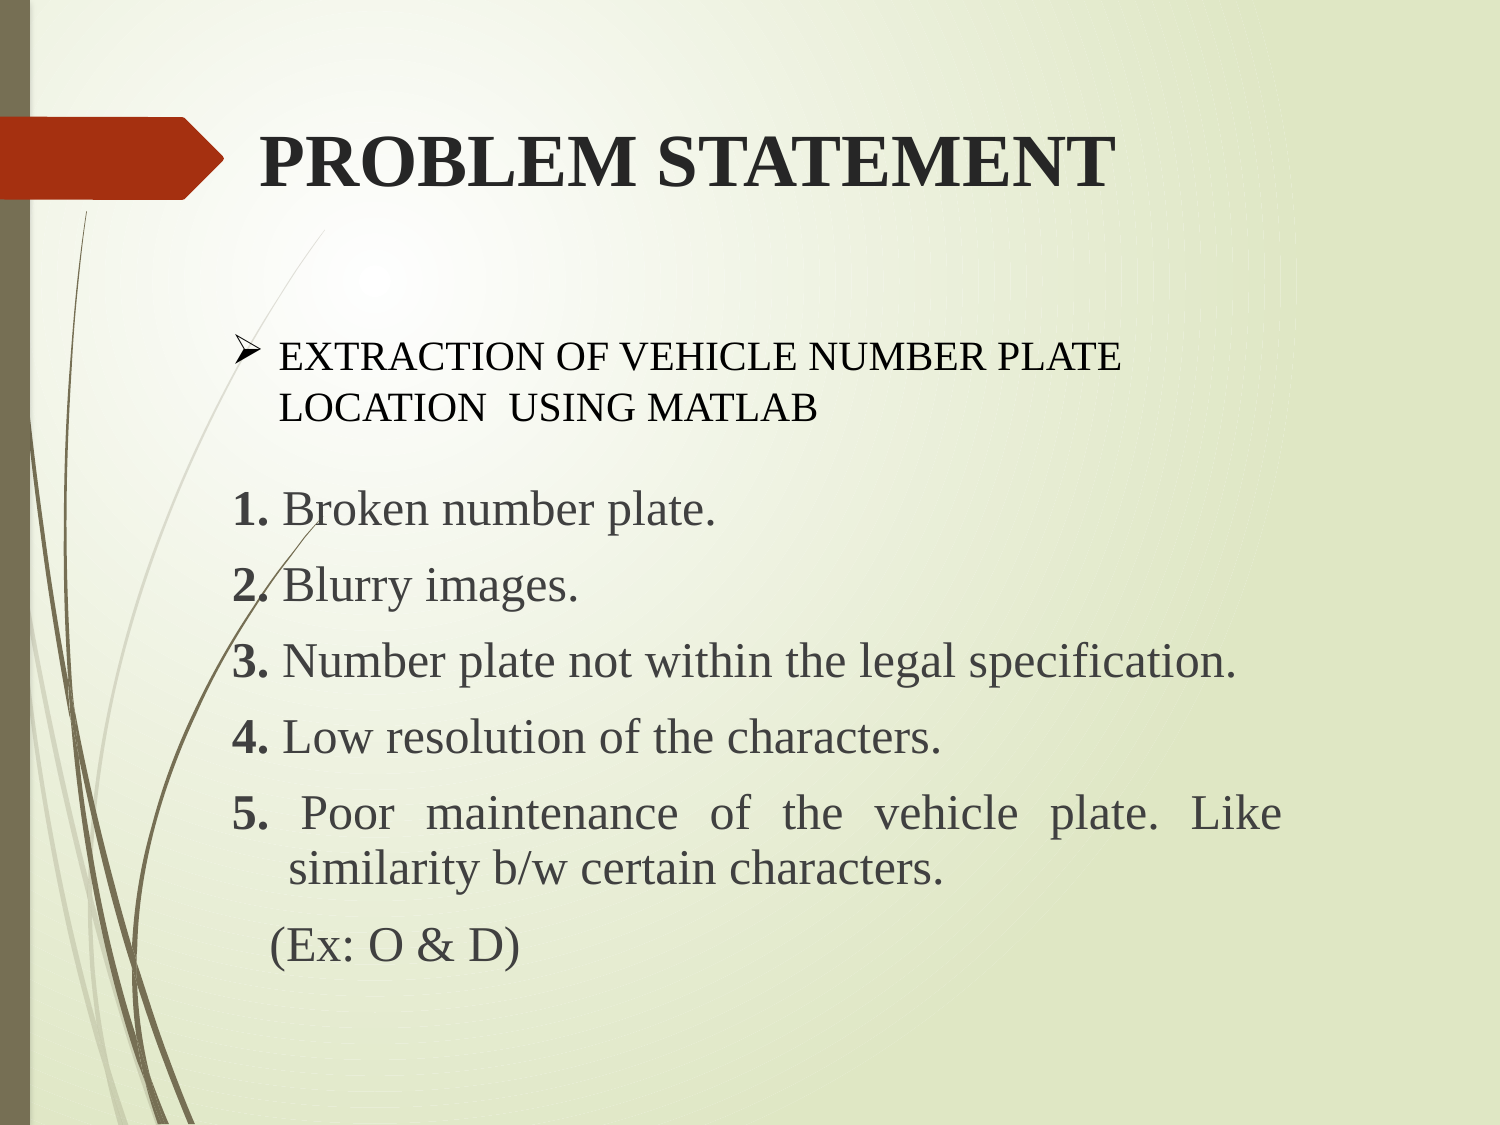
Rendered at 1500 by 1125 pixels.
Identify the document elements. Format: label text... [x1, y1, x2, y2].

text_box PROBLEM STATEMENT [244, 111, 1326, 322]
text_box 1. Broken number plate. 2. Blurry images. 3. Number plate not within the legal specification. 4. Low resolution of the characters. 5. Poor maintenance of the vehicle plate. Like similarity b/w certain characters. (Ex: O & D) [216, 473, 1299, 1093]
text_box EXTRACTION OF VEHICLE NUMBER PLATE LOCATION USING MATLAB [216, 321, 1298, 437]
